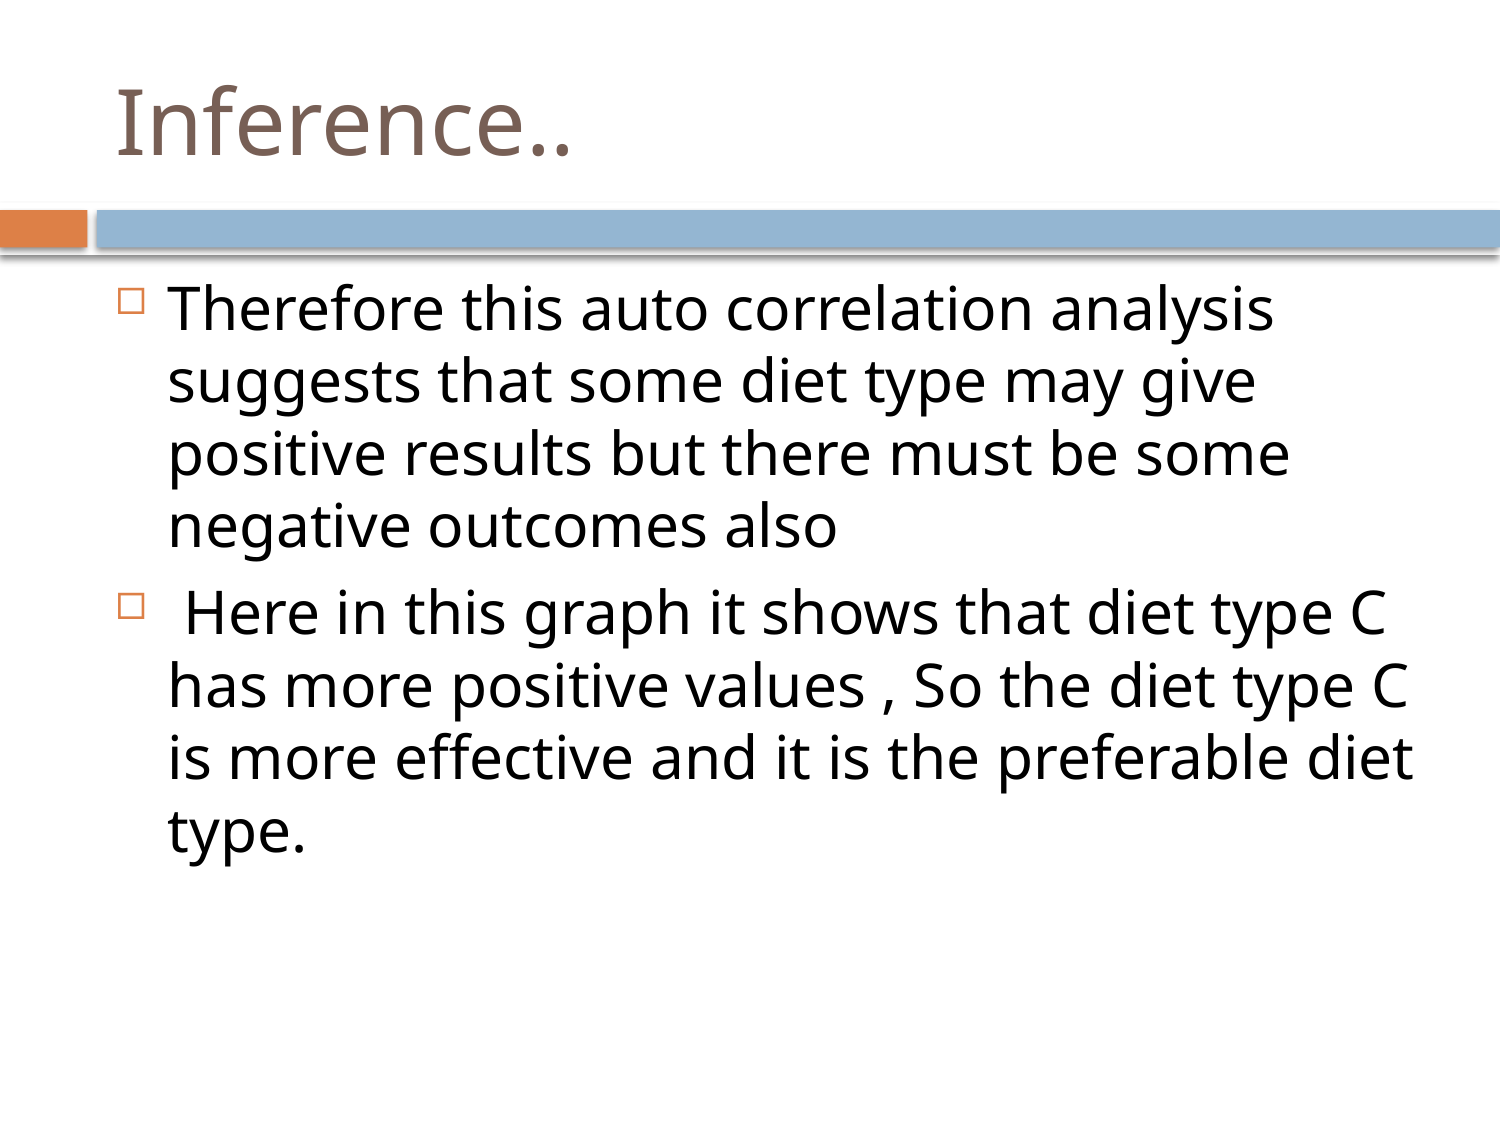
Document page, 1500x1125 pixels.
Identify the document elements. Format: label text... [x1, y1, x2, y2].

title Inference.. [100, 37, 1438, 200]
list Therefore this auto correlation analysis suggests that some diet type may give positive results but there must be some negative outcomes also Here in this graph it shows that diet type C has more positive values , So the diet type C is more effective and it is the preferable diet type. [100, 262, 1438, 1000]
